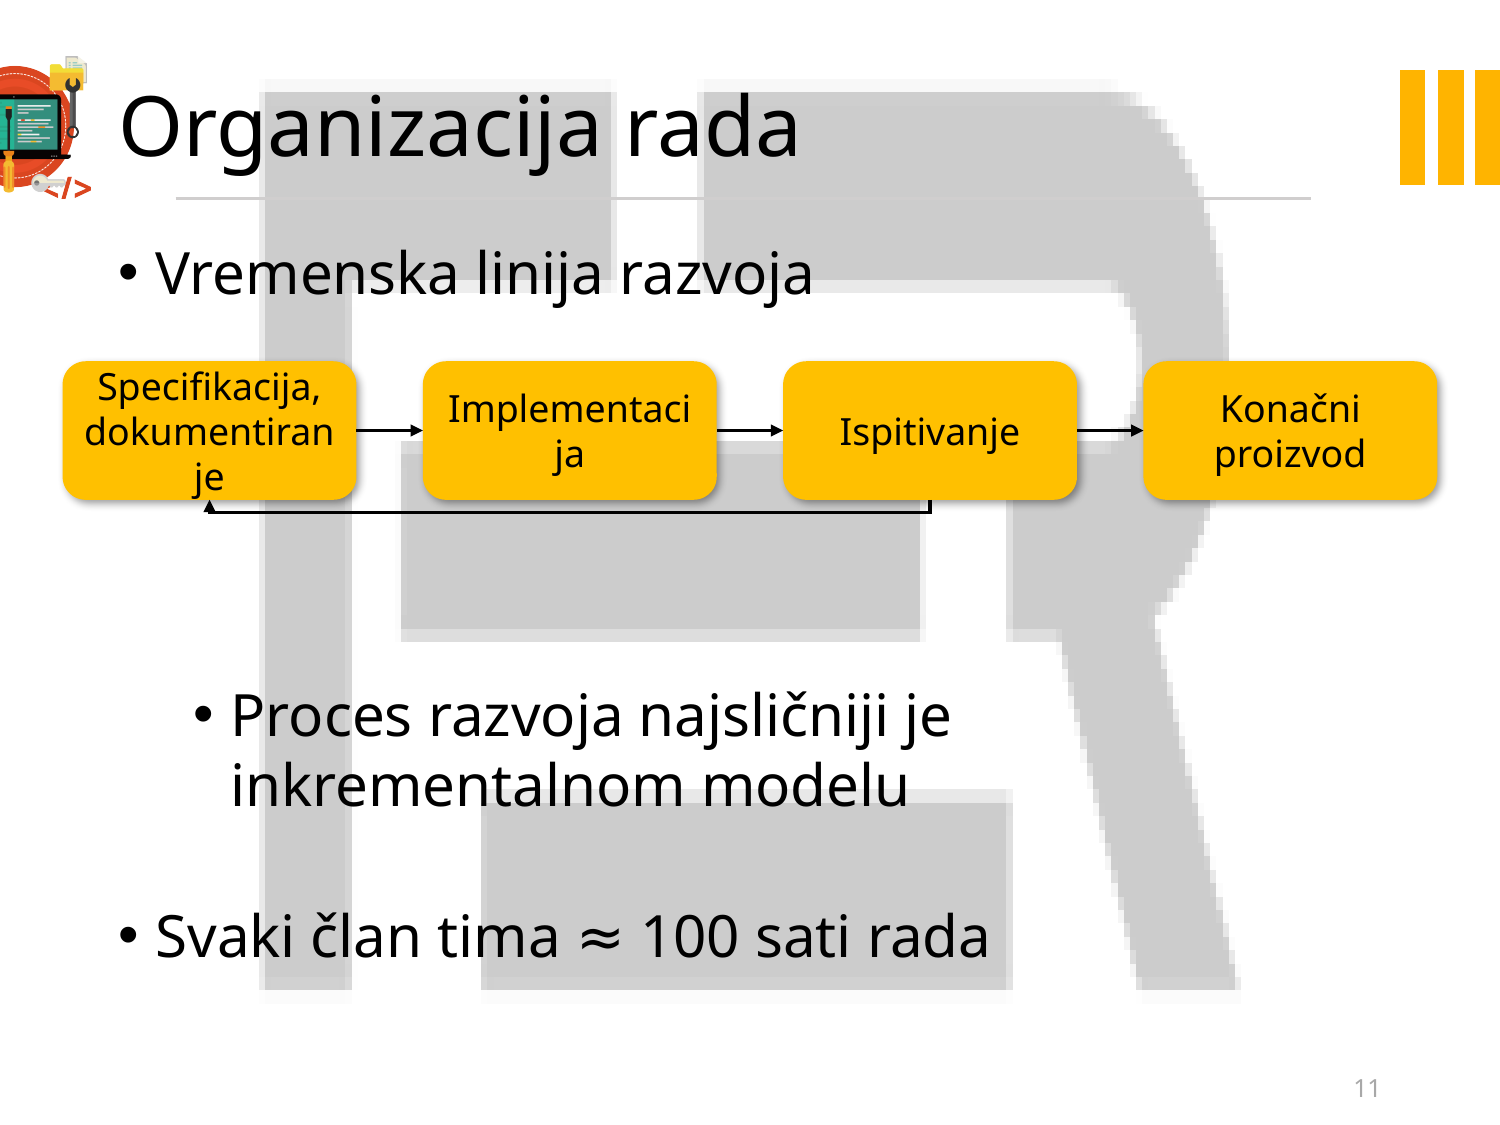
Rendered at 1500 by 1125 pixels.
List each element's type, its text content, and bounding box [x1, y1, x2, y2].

list Vremenska linija razvoja Proces razvoja najsličniji je inkrementalnom modelu Svaki član tima ≈ 100 sati rada [103, 501, 1397, 1038]
list Vremenska linija razvoja Proces razvoja najsličniji je inkrementalnom modelu Svaki član tima ≈ 100 sati rada [103, 228, 1397, 361]
slide_number 11 [1310, 1065, 1397, 1125]
title Organizacija rada [103, 59, 1397, 199]
picture [0, 56, 91, 199]
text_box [62, 361, 1438, 501]
